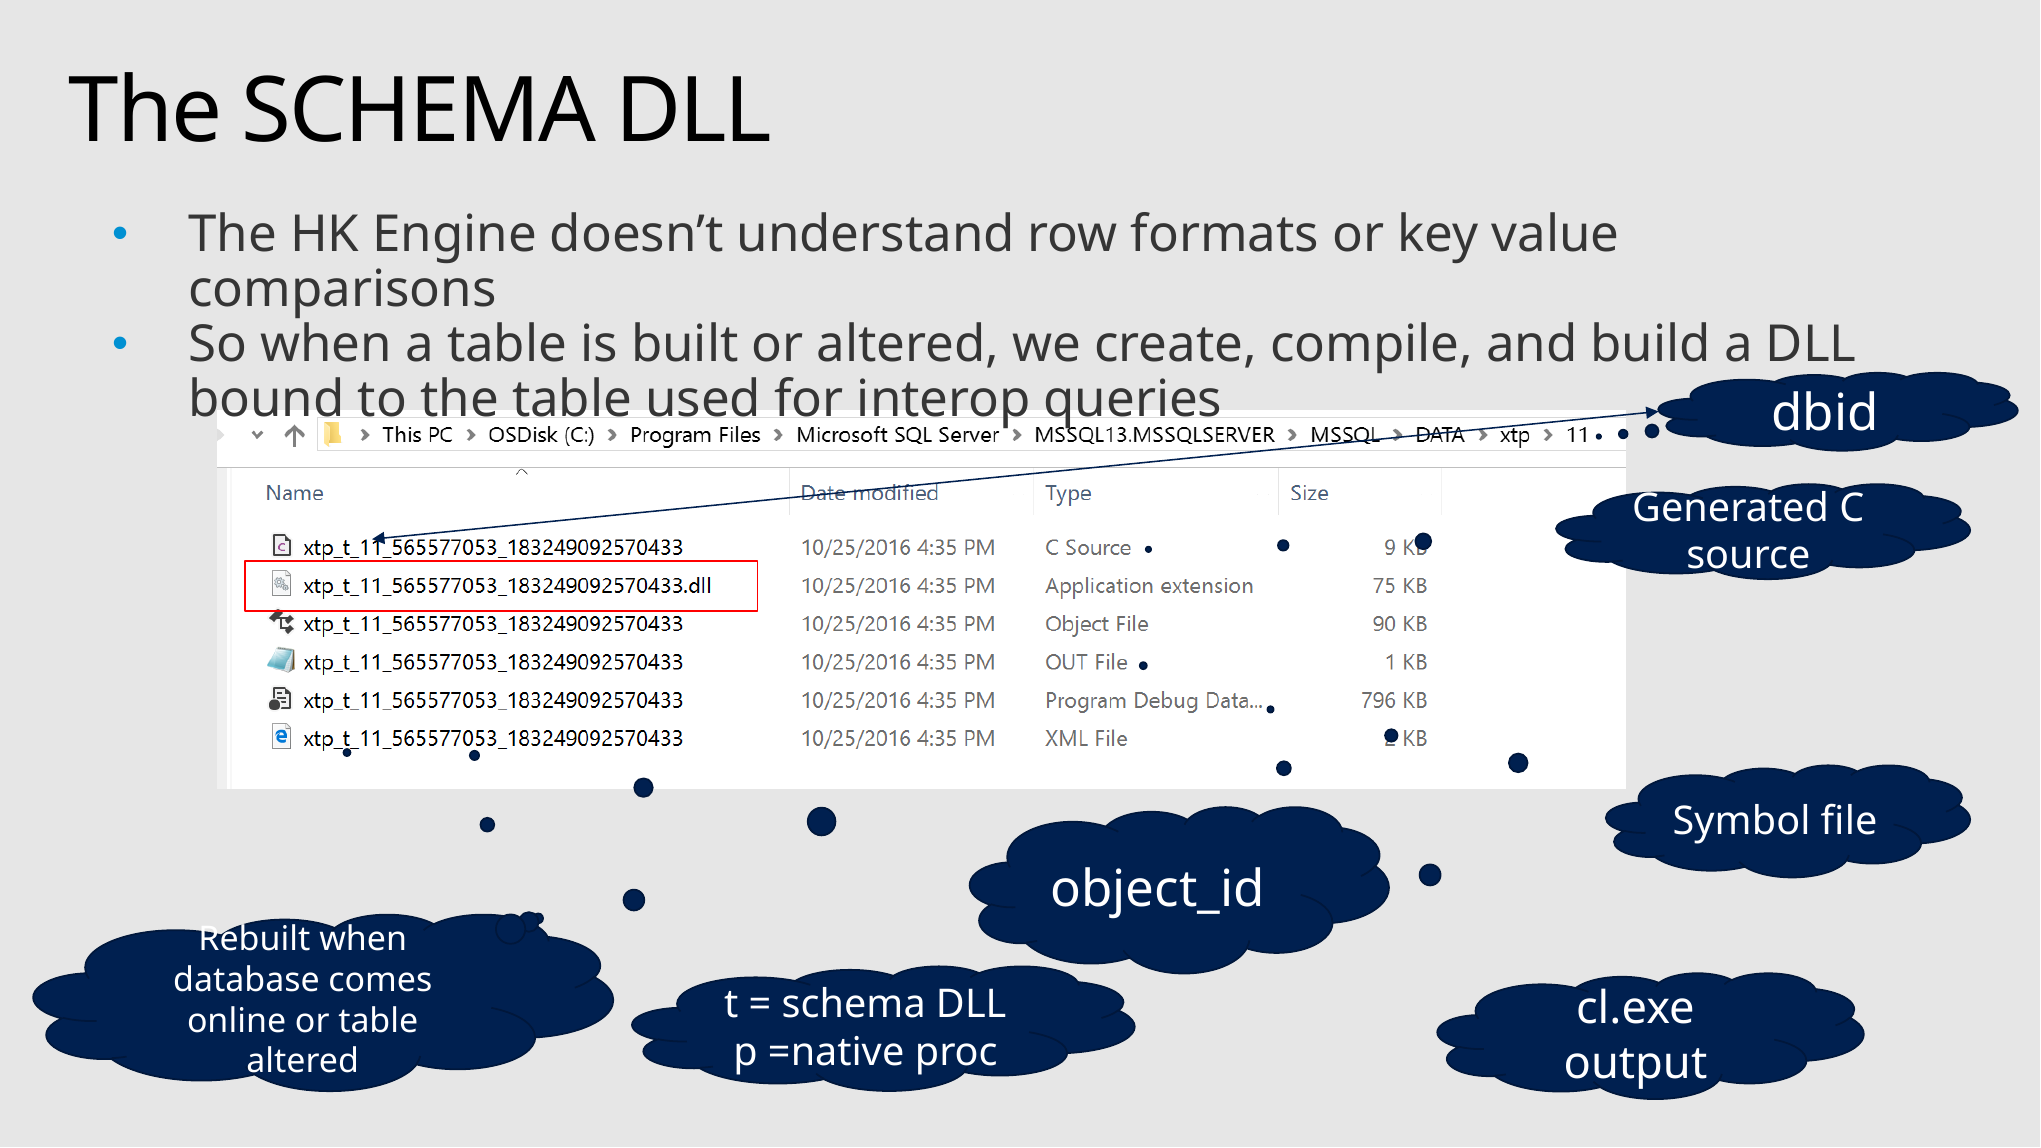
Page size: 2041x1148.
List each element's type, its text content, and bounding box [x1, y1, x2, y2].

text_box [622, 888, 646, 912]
text_box object_id [633, 789, 654, 798]
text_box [371, 450, 1839, 540]
title The SCHEMA DLL [45, 48, 1996, 199]
text_box cl.exe output [1418, 863, 1442, 887]
text_box object_id [968, 806, 1390, 975]
text_box object_id [806, 806, 837, 837]
text_box t = schema DLL p =native proc [631, 965, 1136, 1092]
text_box The HK Engine doesn’t understand row formats or key value comparisons So when a table is built or altered, we create, compile, and build a DLL bound to the table used for interop queries [88, 192, 1927, 498]
picture [216, 410, 1626, 789]
text_box Symbol file [1604, 764, 1972, 879]
text_box cl.exe output [1436, 972, 1865, 1100]
text_box Rebuilt when database comes online or table altered [32, 911, 615, 1093]
text_box Generated C source [1626, 483, 1972, 581]
text_box dbid [1657, 371, 2019, 452]
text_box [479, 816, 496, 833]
text_box dbid [1644, 423, 1660, 439]
